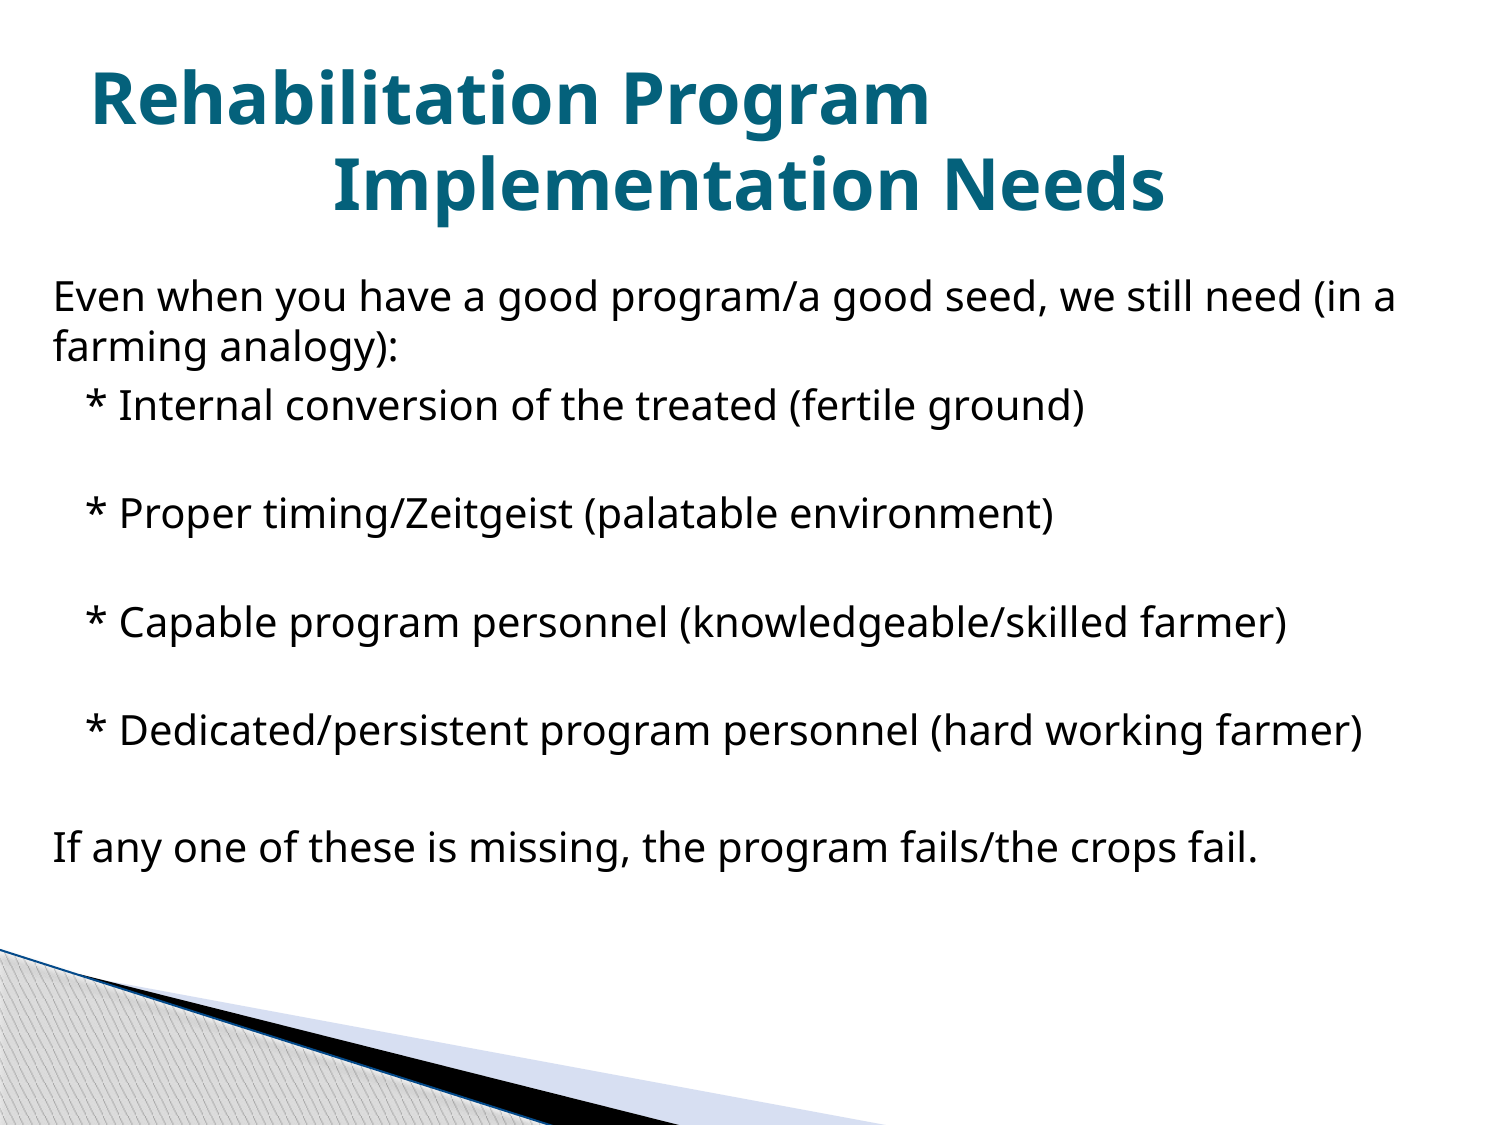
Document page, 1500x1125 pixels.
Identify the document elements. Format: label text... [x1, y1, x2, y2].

title Rehabilitation Program Implementation Needs [75, 45, 1425, 233]
list Even when you have a good program/a good seed, we still need (in a farming analogy): * Internal conversion of the treated (fertile ground) * Proper timing/Zeitgeist (palatable environment) * Capable program personnel (knowledgeable/skilled farmer) * Dedicated/persistent program personnel (hard working farmer) If any one of these is missing, the program fails/the crops fail. [37, 262, 1500, 1005]
